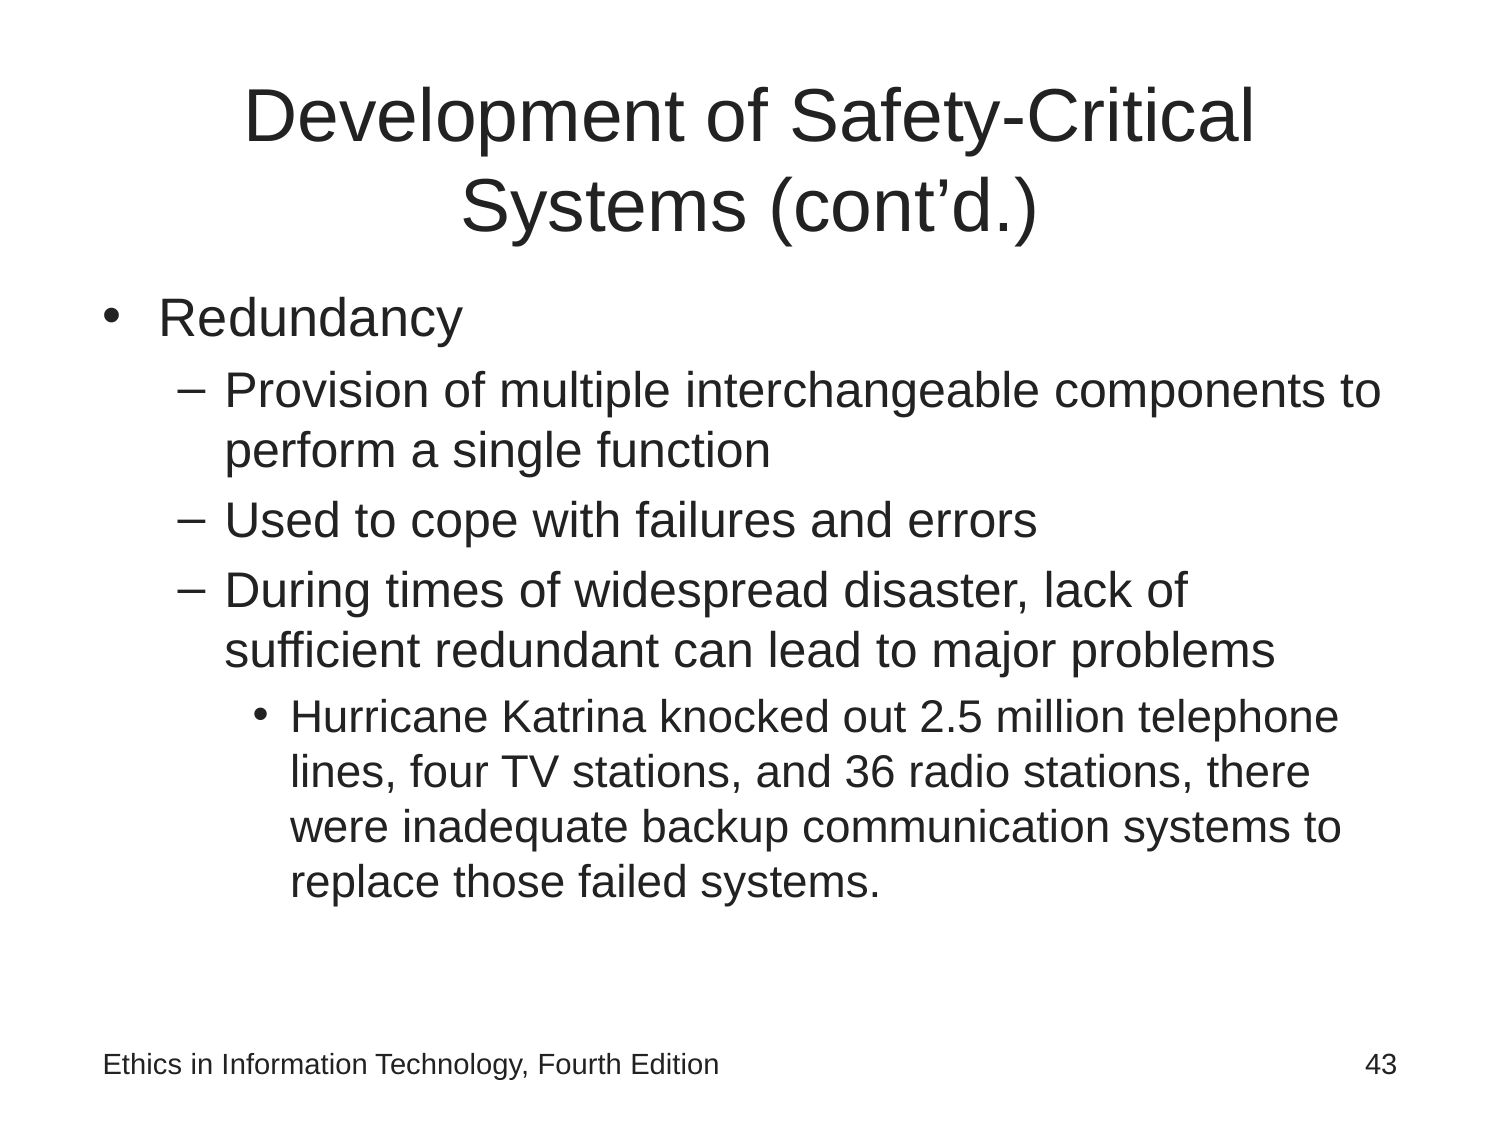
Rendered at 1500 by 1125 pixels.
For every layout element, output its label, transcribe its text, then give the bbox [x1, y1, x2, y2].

text_box Ethics in Information Technology, Fourth Edition [87, 1037, 1299, 1100]
text_box 43 [1299, 1037, 1413, 1100]
list Redundancy Provision of multiple interchangeable components to perform a single function Used to cope with failures and errors During times of widespread disaster, lack of sufficient redundant can lead to major problems Hurricane Katrina knocked out 2.5 million telephone lines, four TV stations, and 36 radio stations, there were inadequate backup communication systems to replace those failed systems. [87, 275, 1413, 1025]
title Development of Safety-Critical Systems (cont’d.) [87, 62, 1413, 250]
